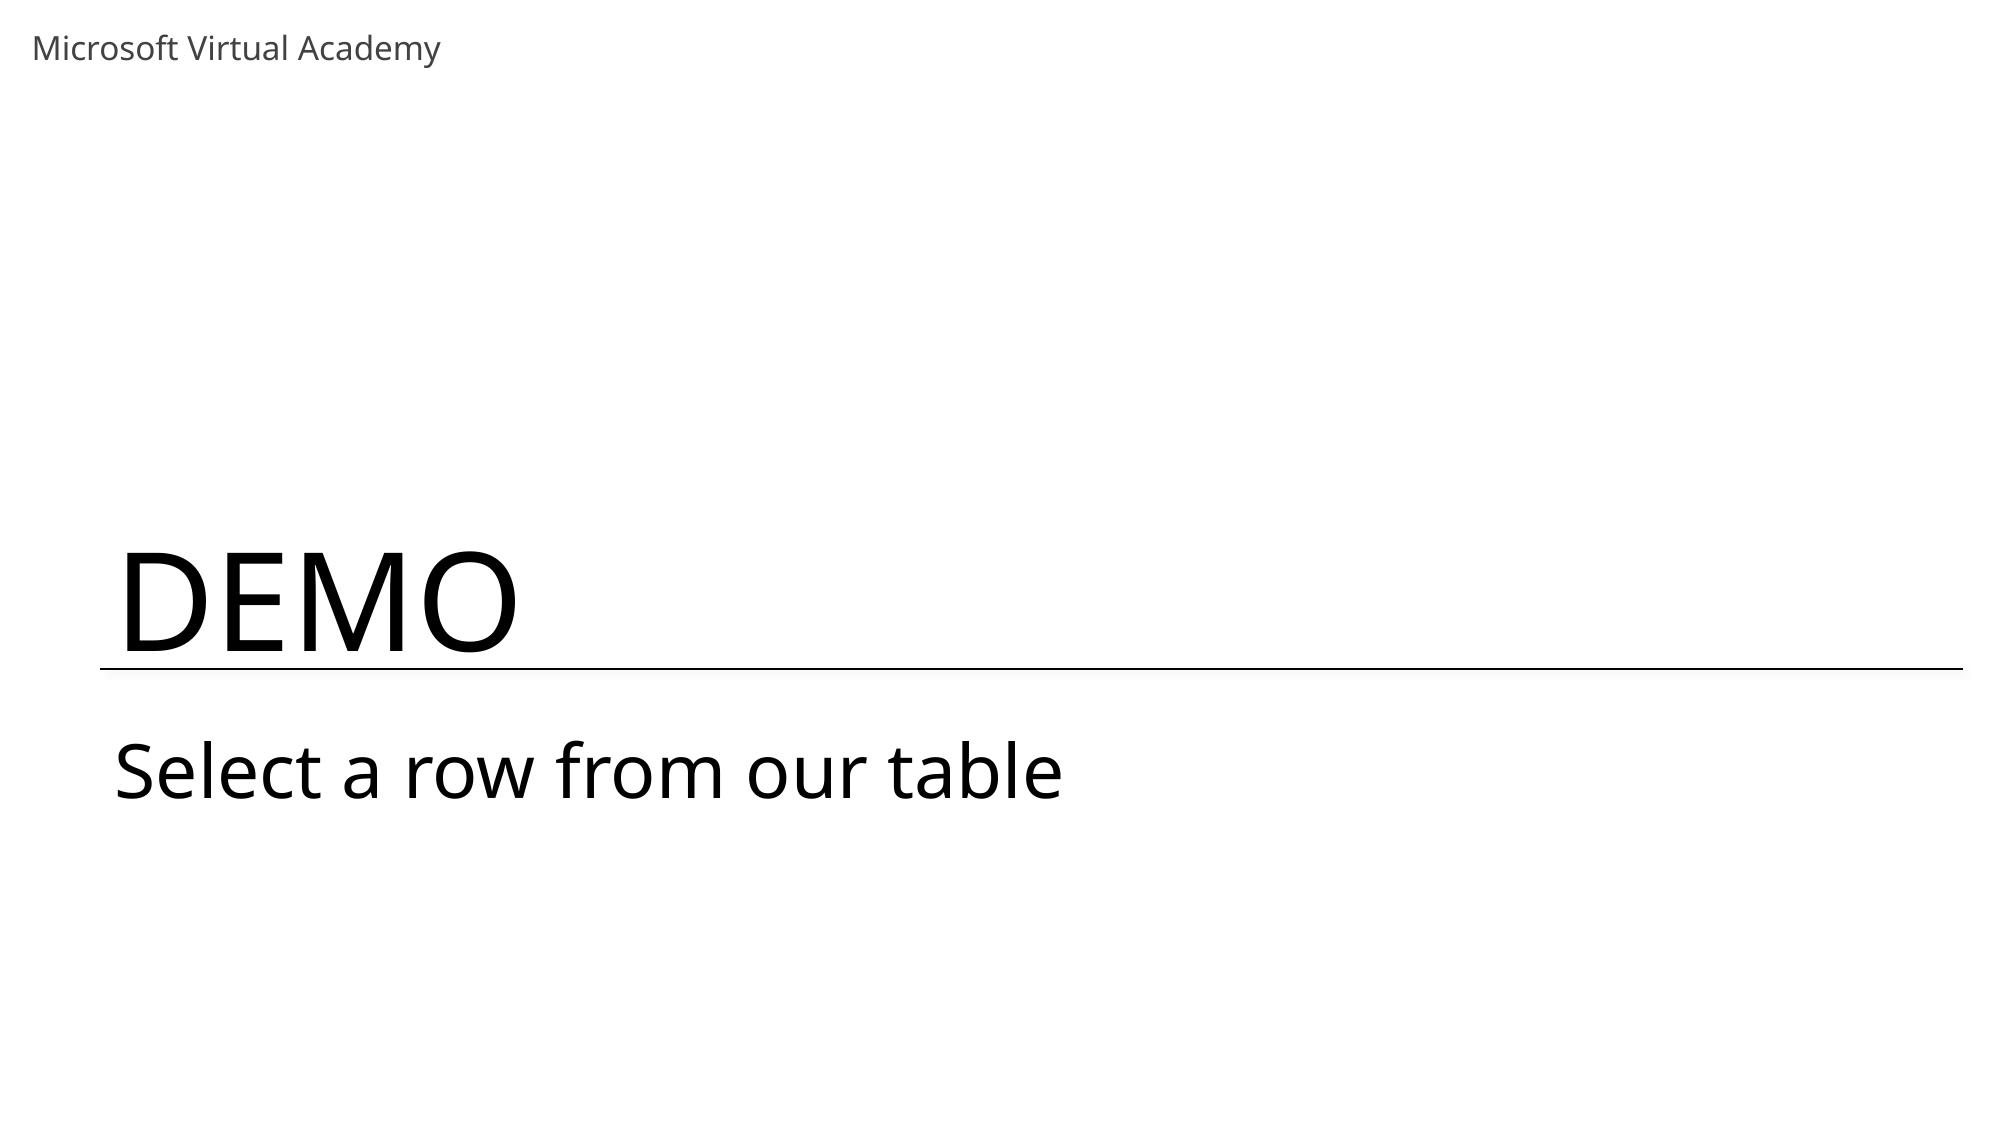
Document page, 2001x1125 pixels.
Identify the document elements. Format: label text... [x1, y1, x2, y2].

title Select a row from our table [99, 733, 1976, 1009]
